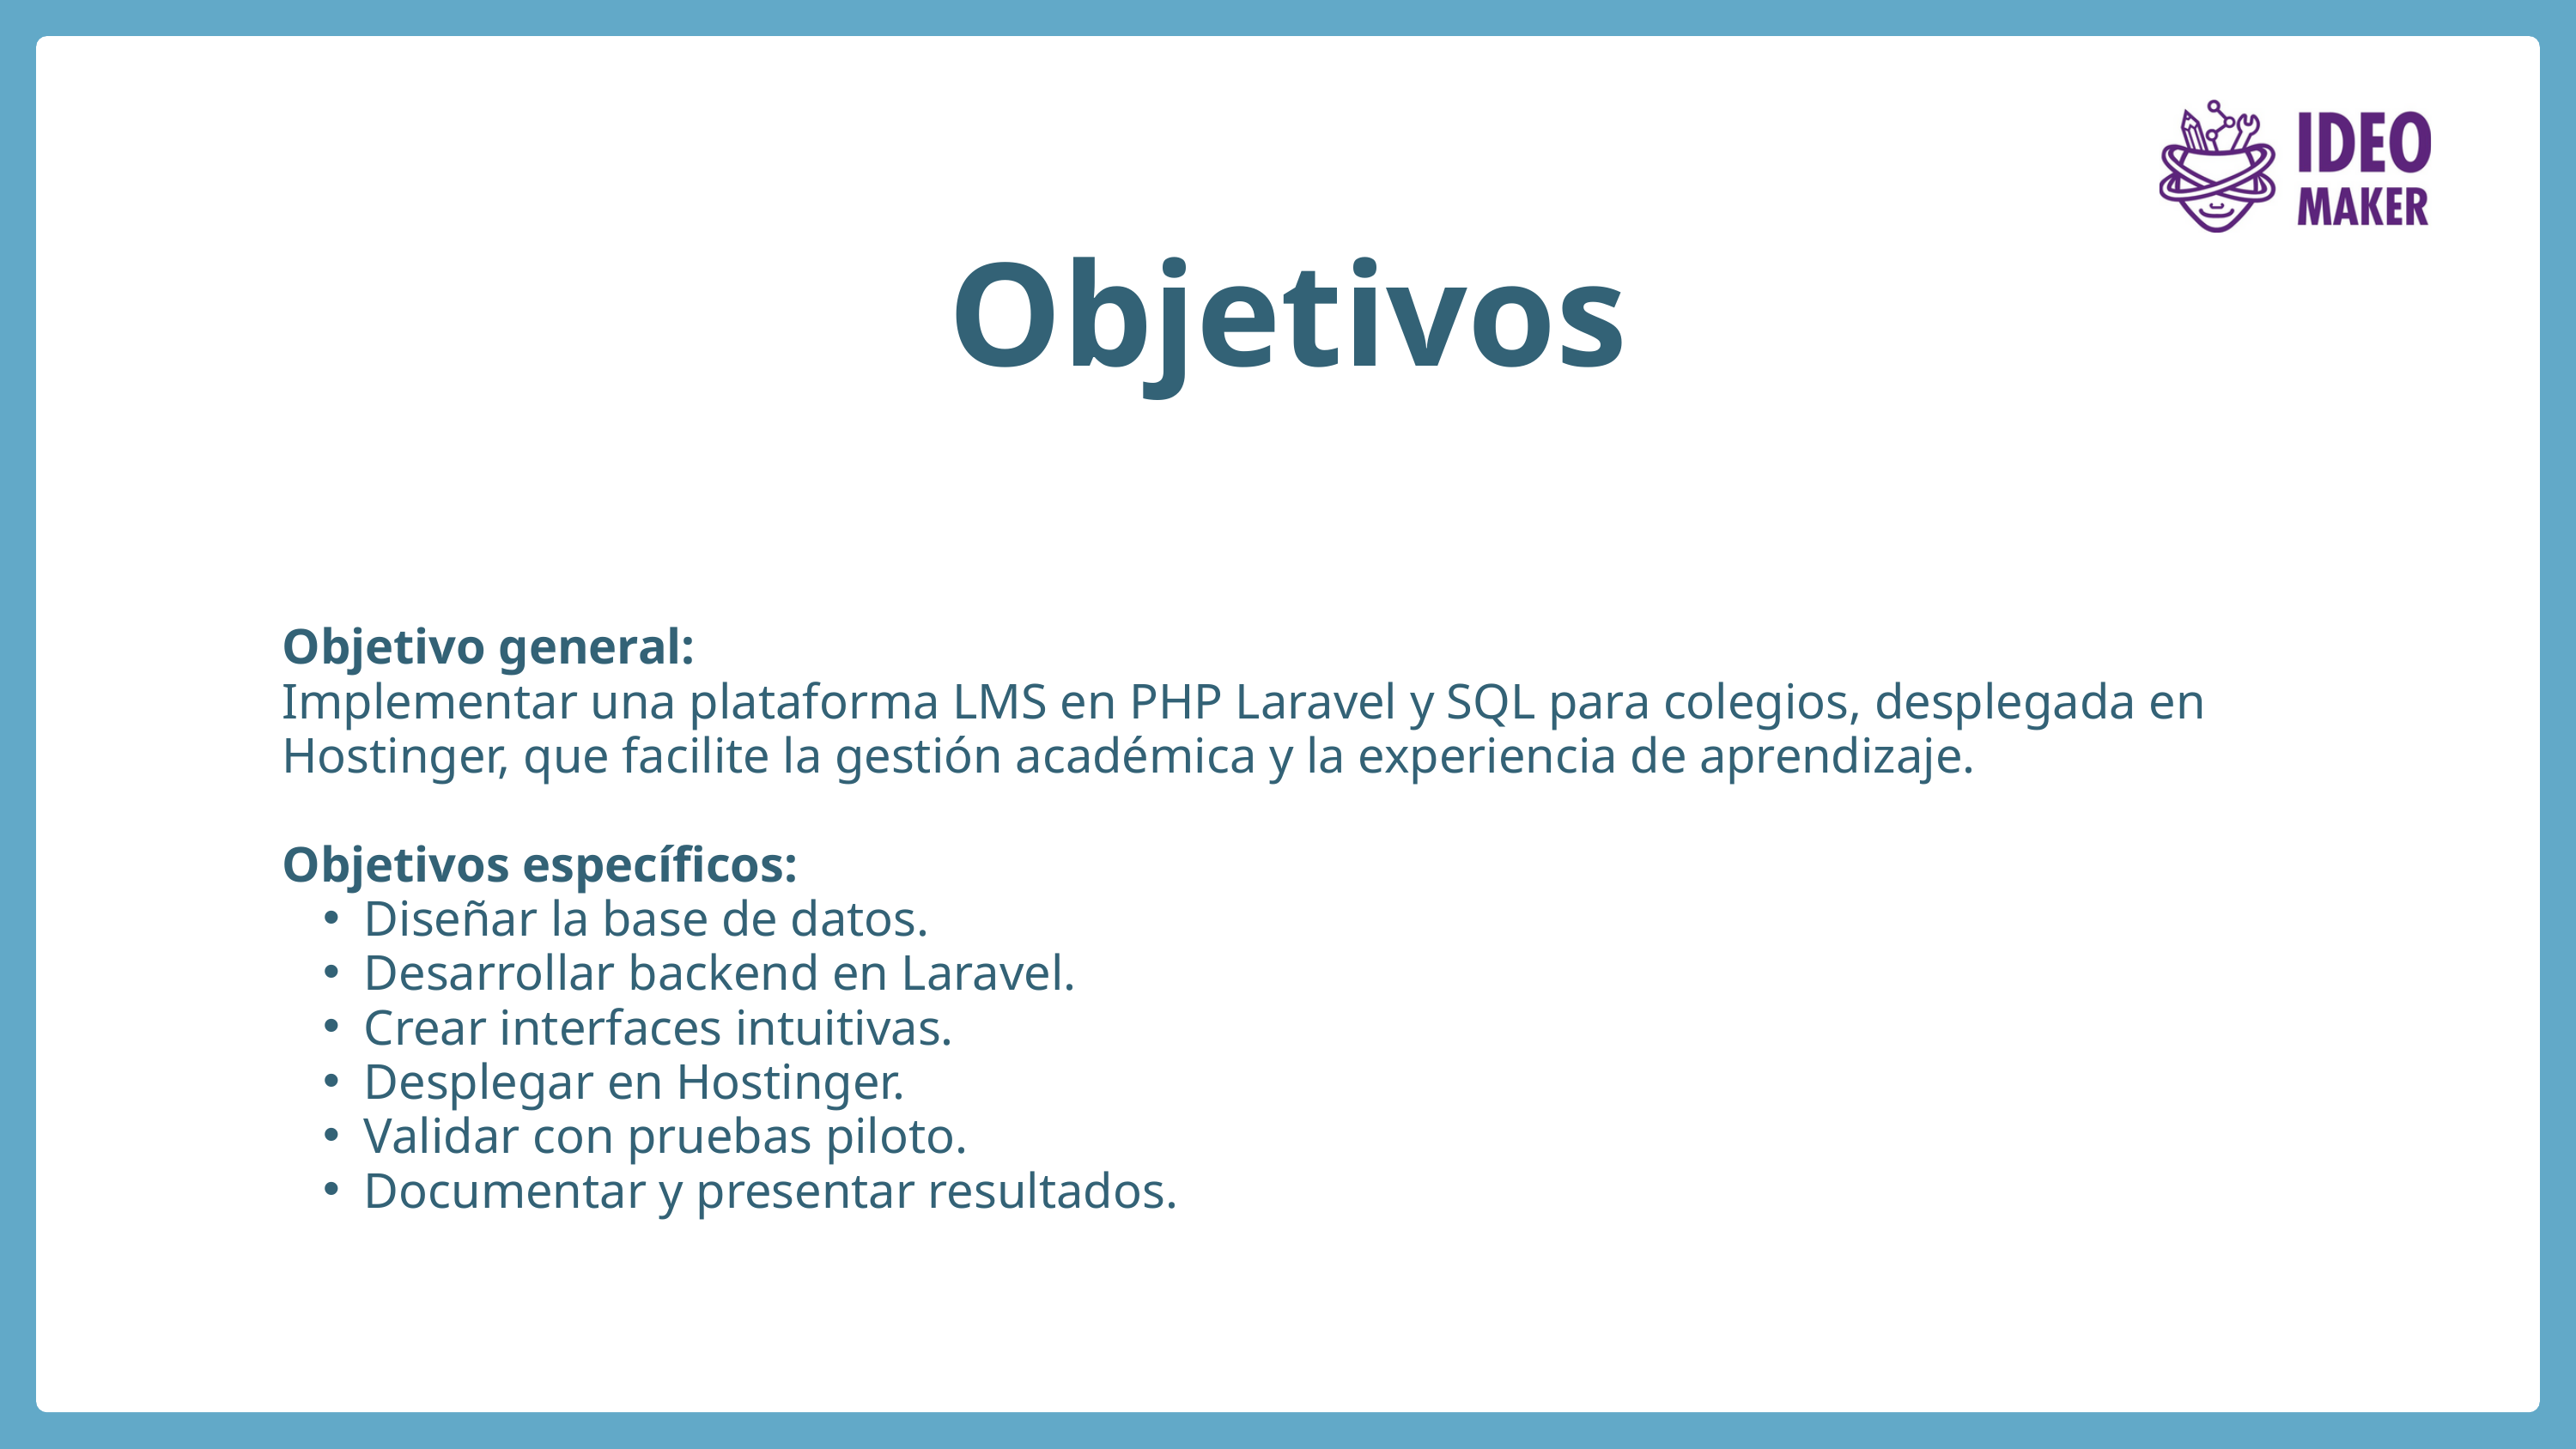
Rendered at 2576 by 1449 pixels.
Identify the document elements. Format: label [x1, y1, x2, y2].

text_box [35, 35, 2540, 1413]
